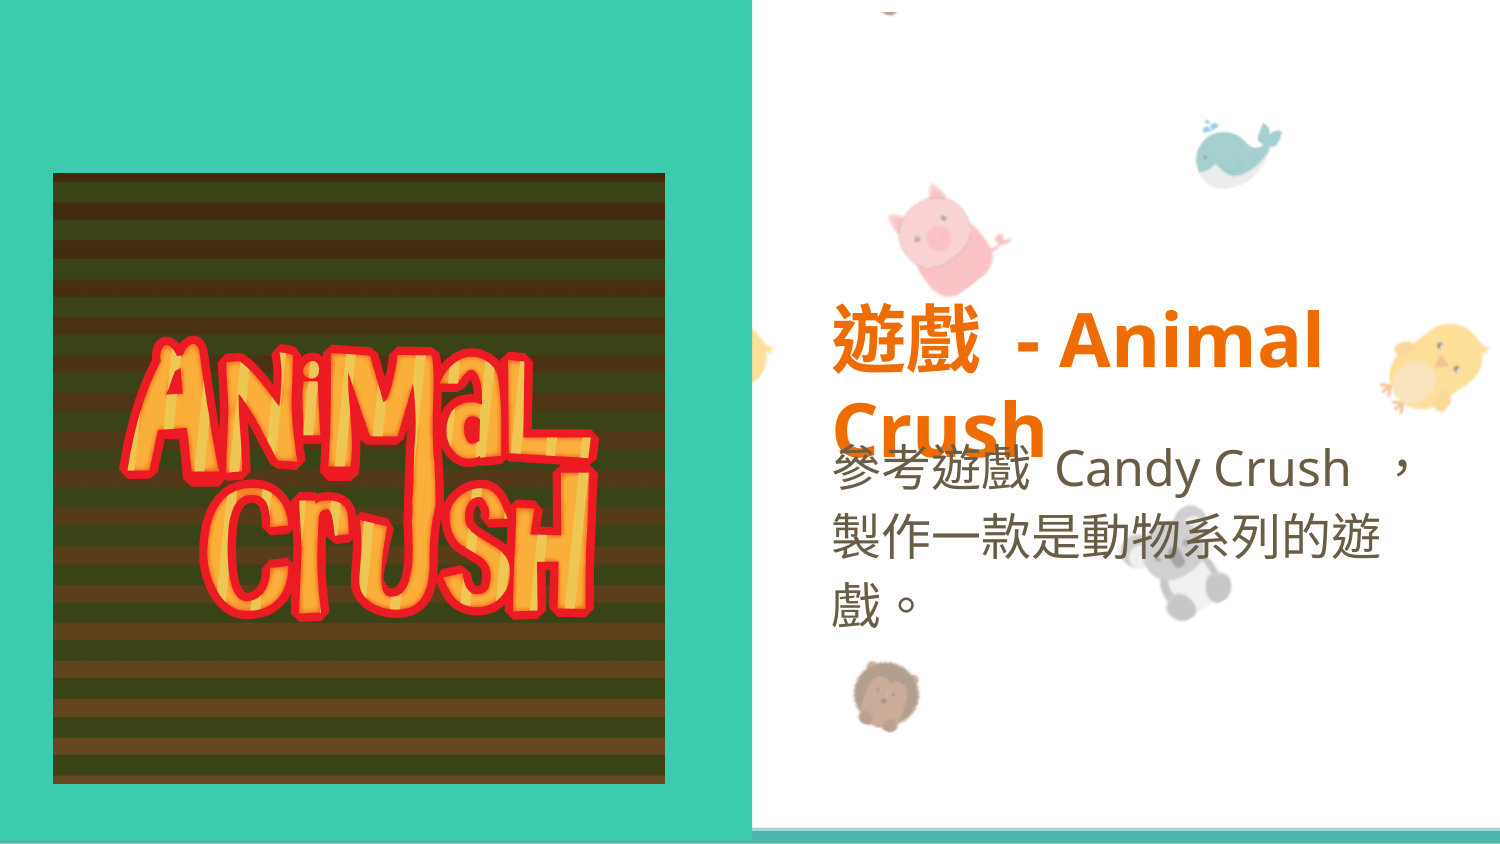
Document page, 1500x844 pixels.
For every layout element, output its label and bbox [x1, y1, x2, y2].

picture [53, 12, 1500, 831]
text_box [0, 0, 753, 840]
